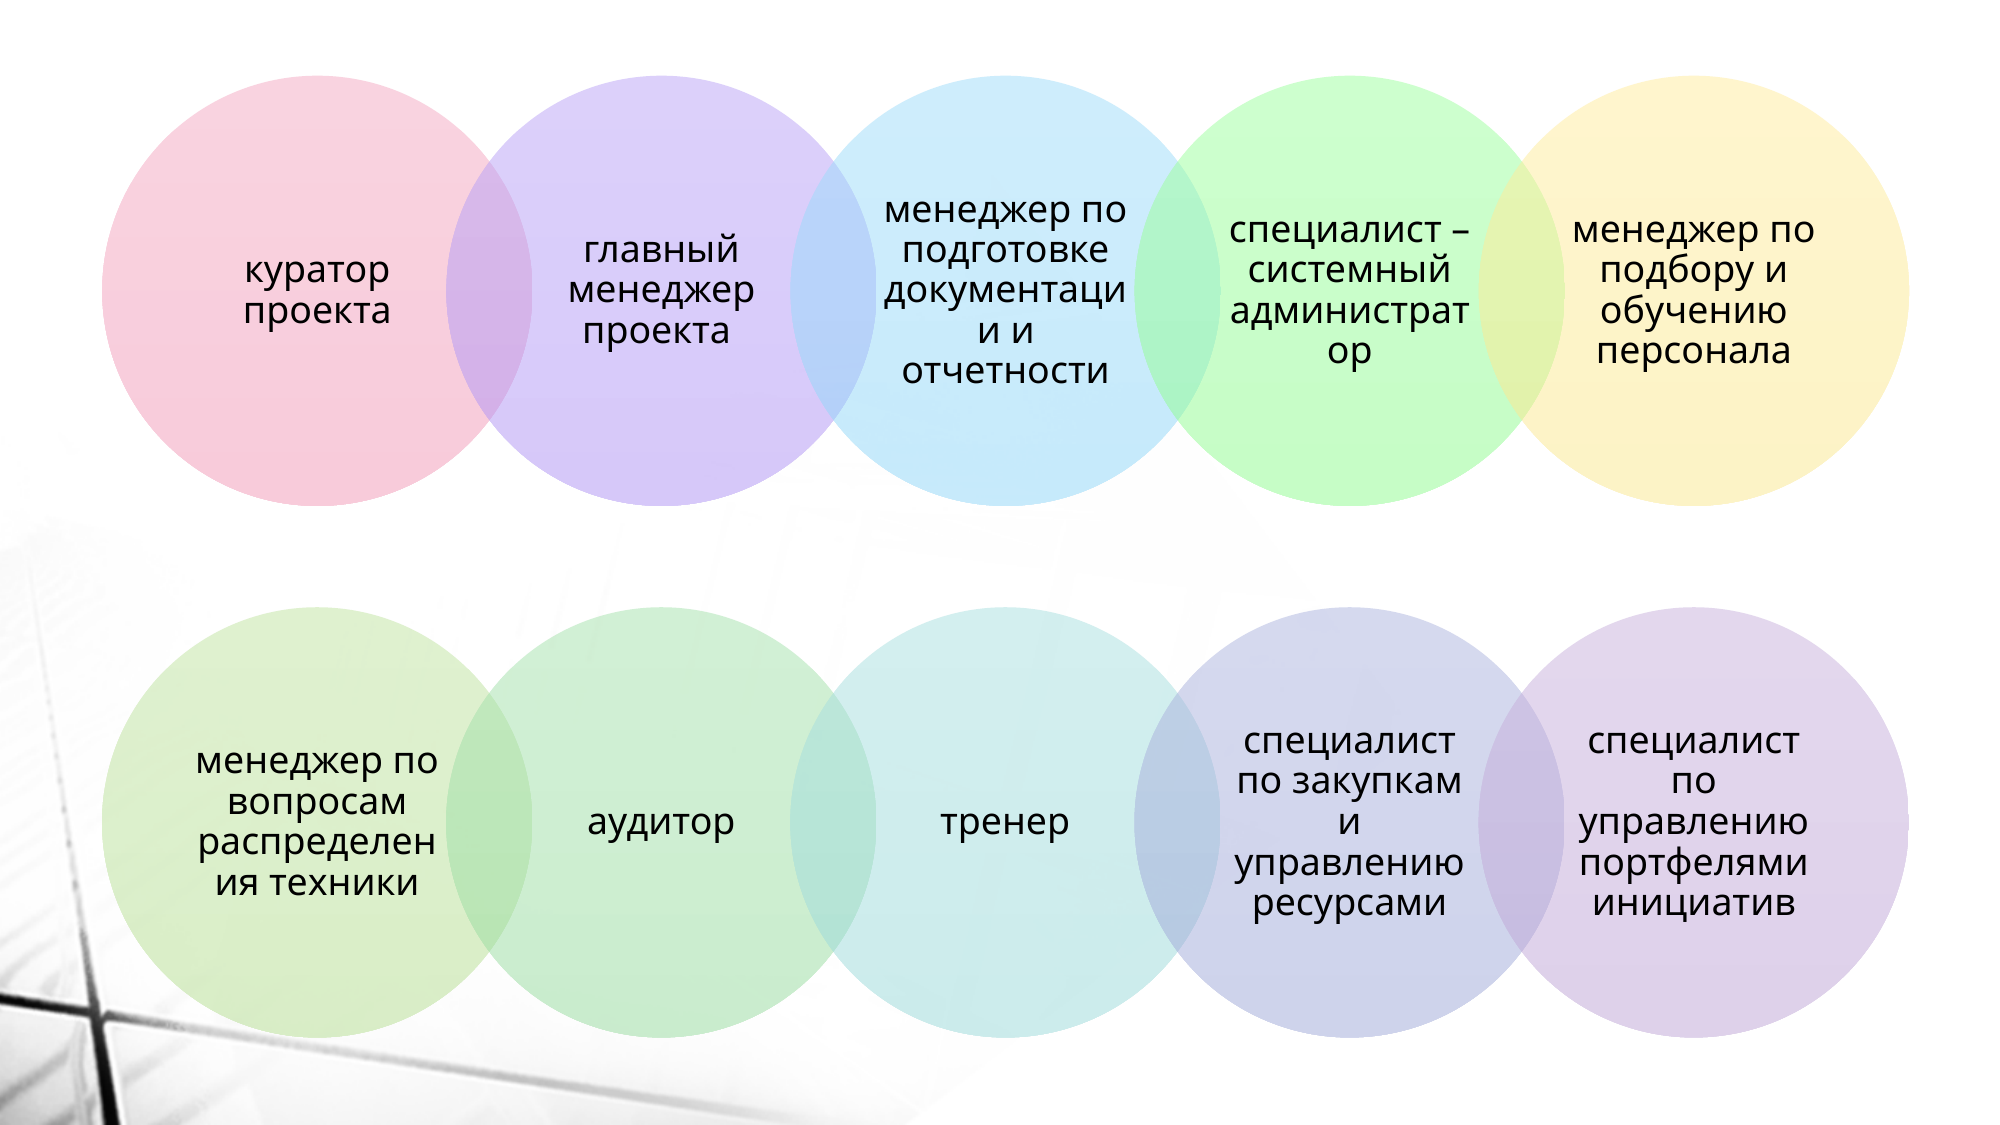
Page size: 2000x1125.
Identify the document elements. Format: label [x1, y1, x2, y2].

text_box [101, 54, 1910, 528]
text_box [101, 586, 1910, 1059]
picture [0, 0, 2000, 1125]
